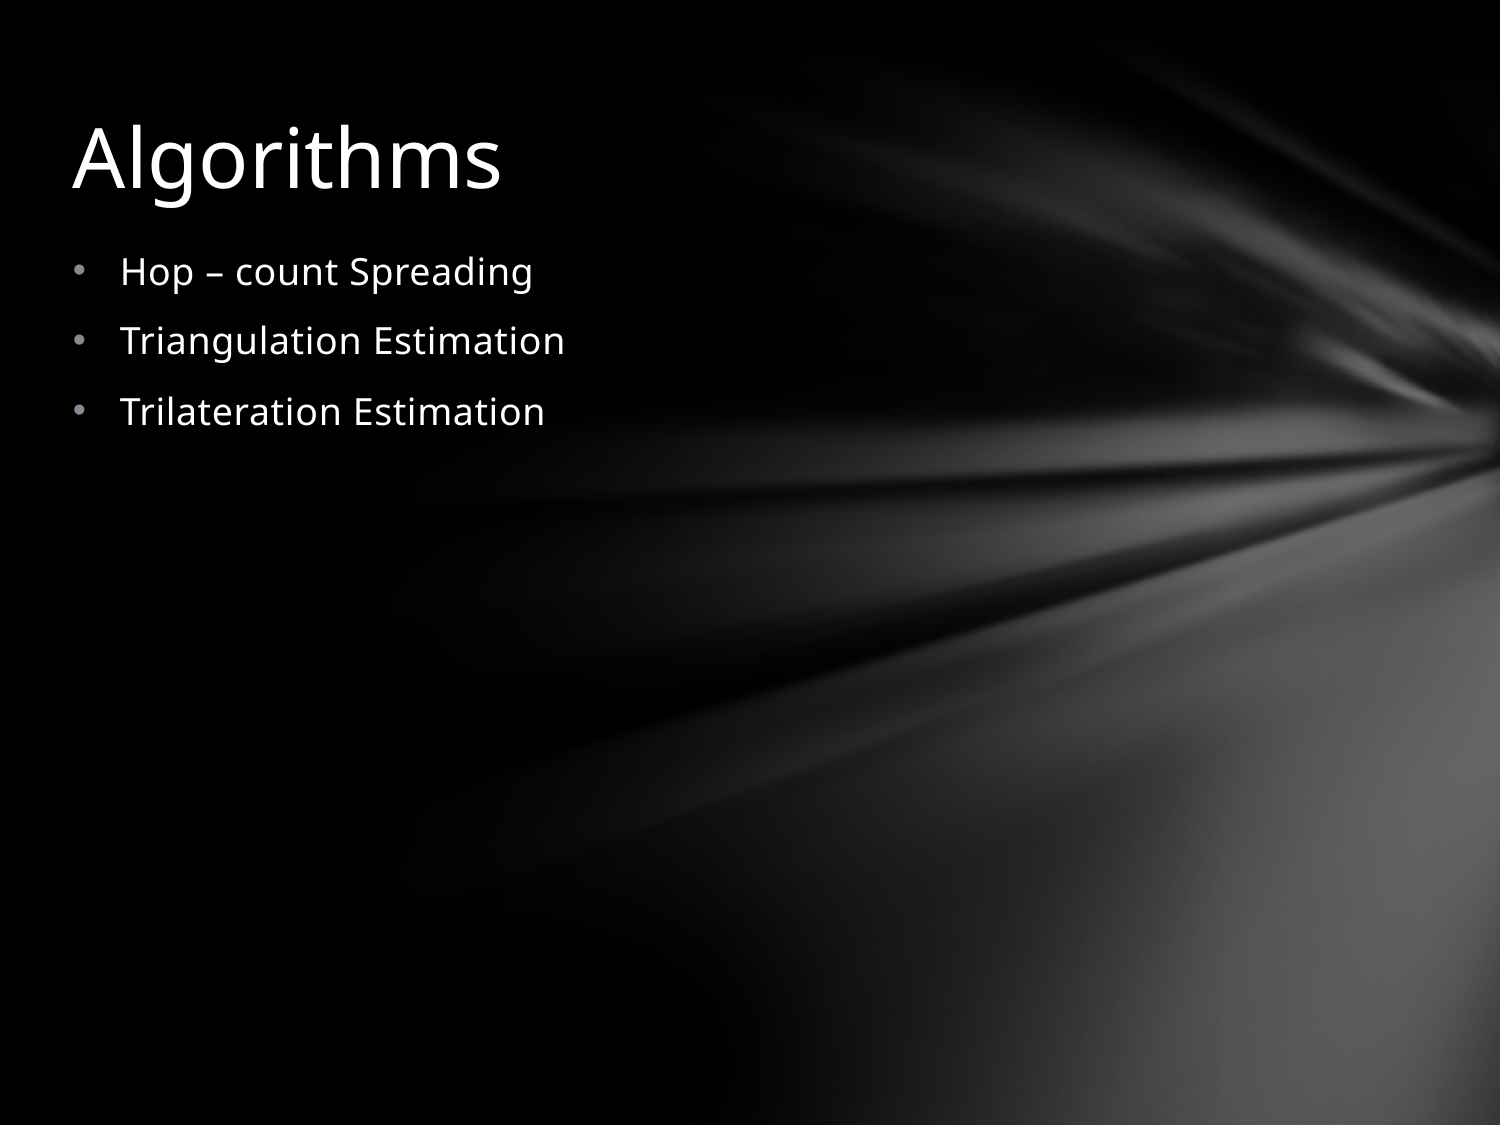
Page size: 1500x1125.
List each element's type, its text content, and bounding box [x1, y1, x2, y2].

title Algorithms [57, 37, 1318, 213]
list Hop – count Spreading Triangulation Estimation Trilateration Estimation [57, 239, 1318, 1015]
